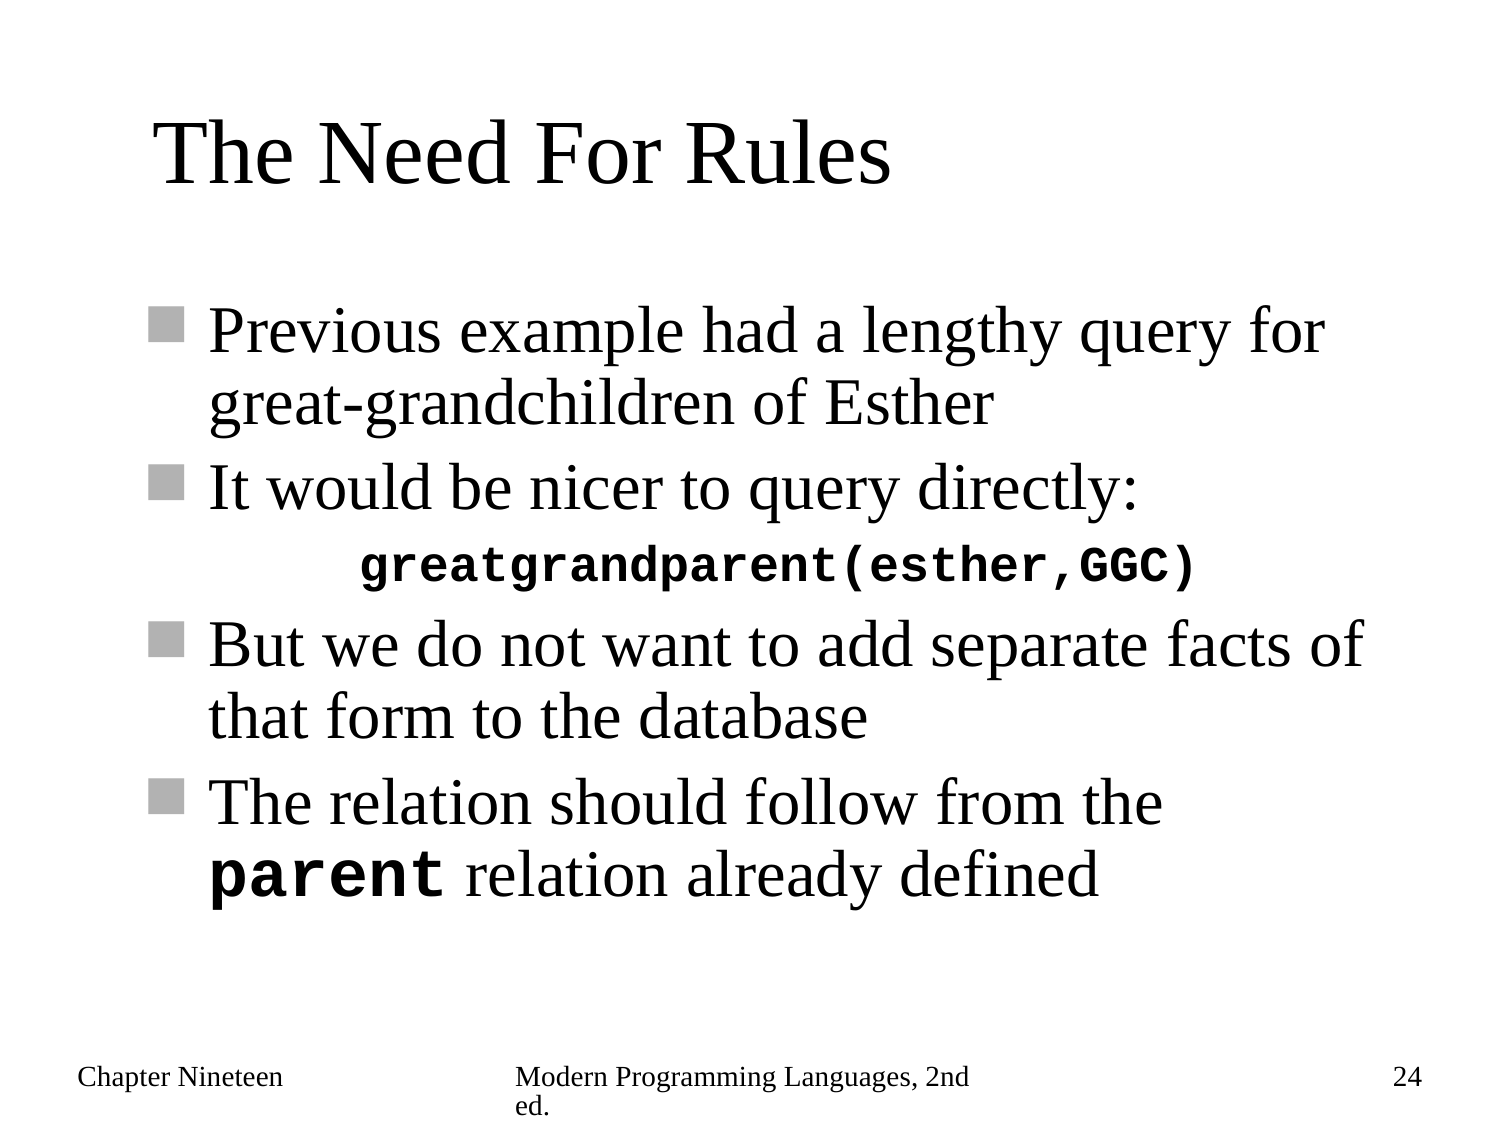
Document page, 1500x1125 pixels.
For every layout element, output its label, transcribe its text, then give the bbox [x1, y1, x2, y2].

list Previous example had a lengthy query for great-grandchildren of Esther It would be nicer to query directly: greatgrandparent(esther,GGC) But we do not want to add separate facts of that form to the database The relation should follow from the parent relation already defined [137, 287, 1413, 963]
footer Modern Programming Languages, 2nd ed. [499, 1036, 1001, 1113]
title The Need For Rules [137, 56, 1413, 238]
slide_number Chapter Nineteen [62, 1036, 401, 1113]
slide_number 24 [1124, 1036, 1438, 1113]
